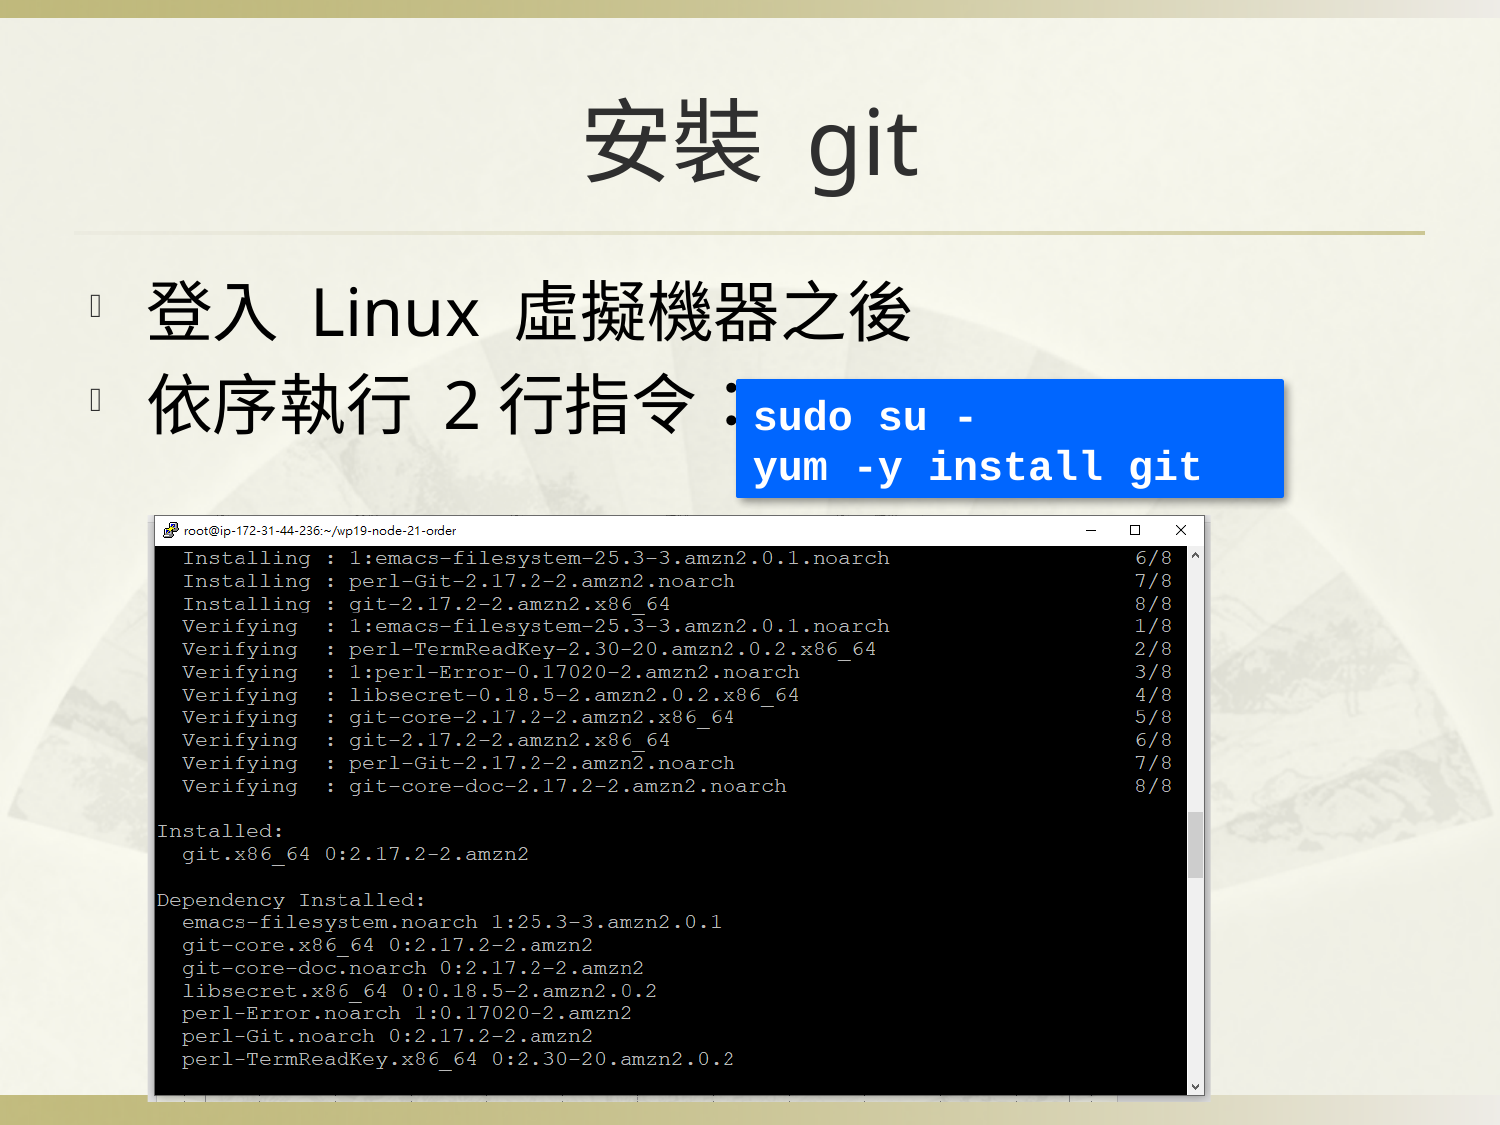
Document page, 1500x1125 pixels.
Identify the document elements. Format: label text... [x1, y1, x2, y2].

title 安裝 git [75, 45, 1425, 233]
picture [146, 514, 1212, 1103]
list 登入 Linux 虛擬機器之後 依序執行 2行指令： [75, 262, 1425, 1032]
text_box sudo su - yum -y install git [736, 379, 1284, 498]
